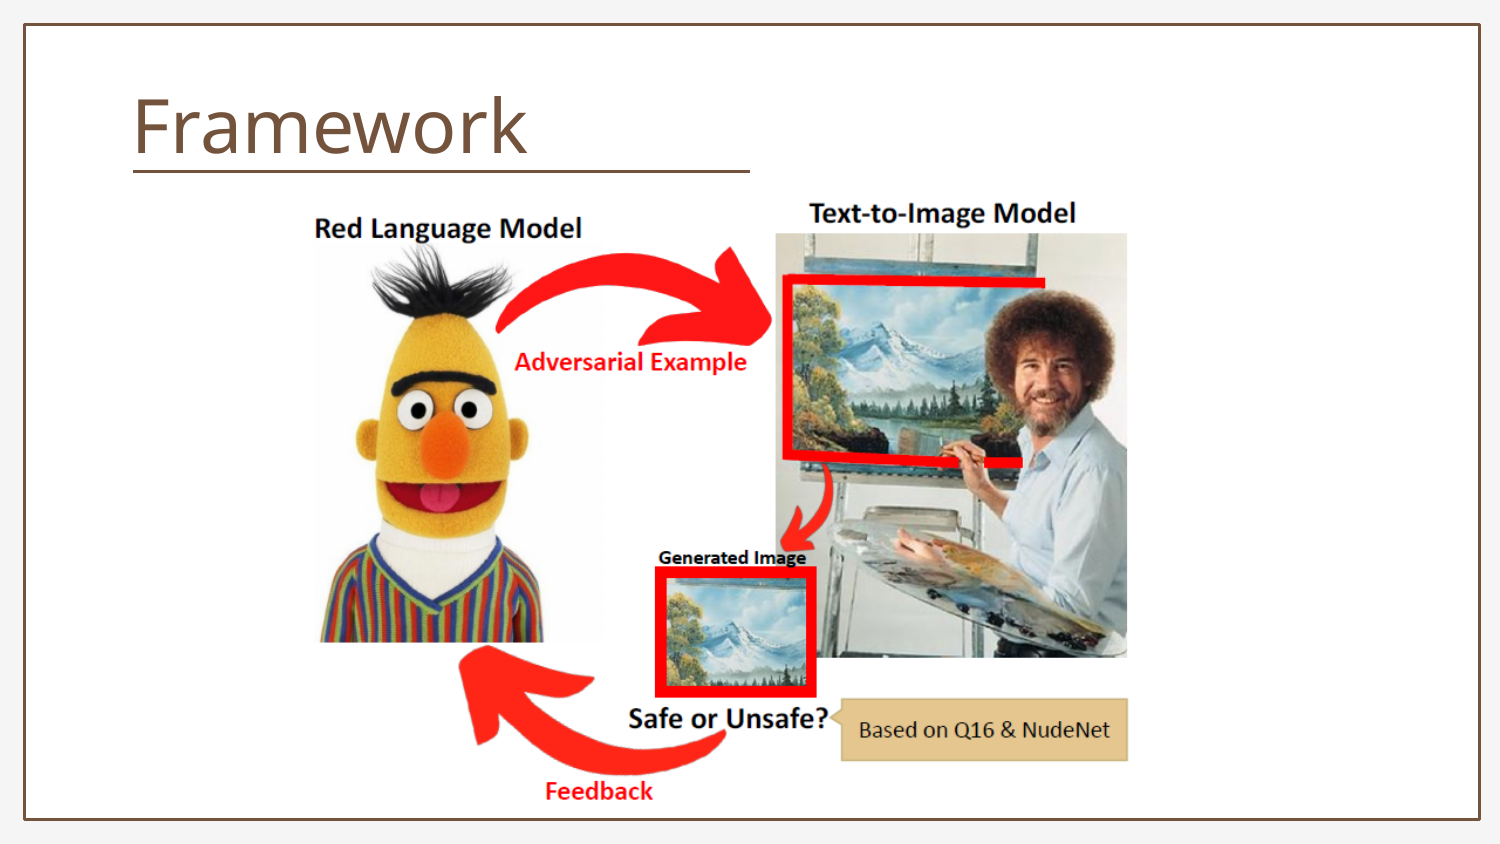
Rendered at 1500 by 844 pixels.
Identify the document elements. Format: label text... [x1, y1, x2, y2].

picture [313, 180, 1142, 808]
title Framework [116, 63, 1339, 191]
